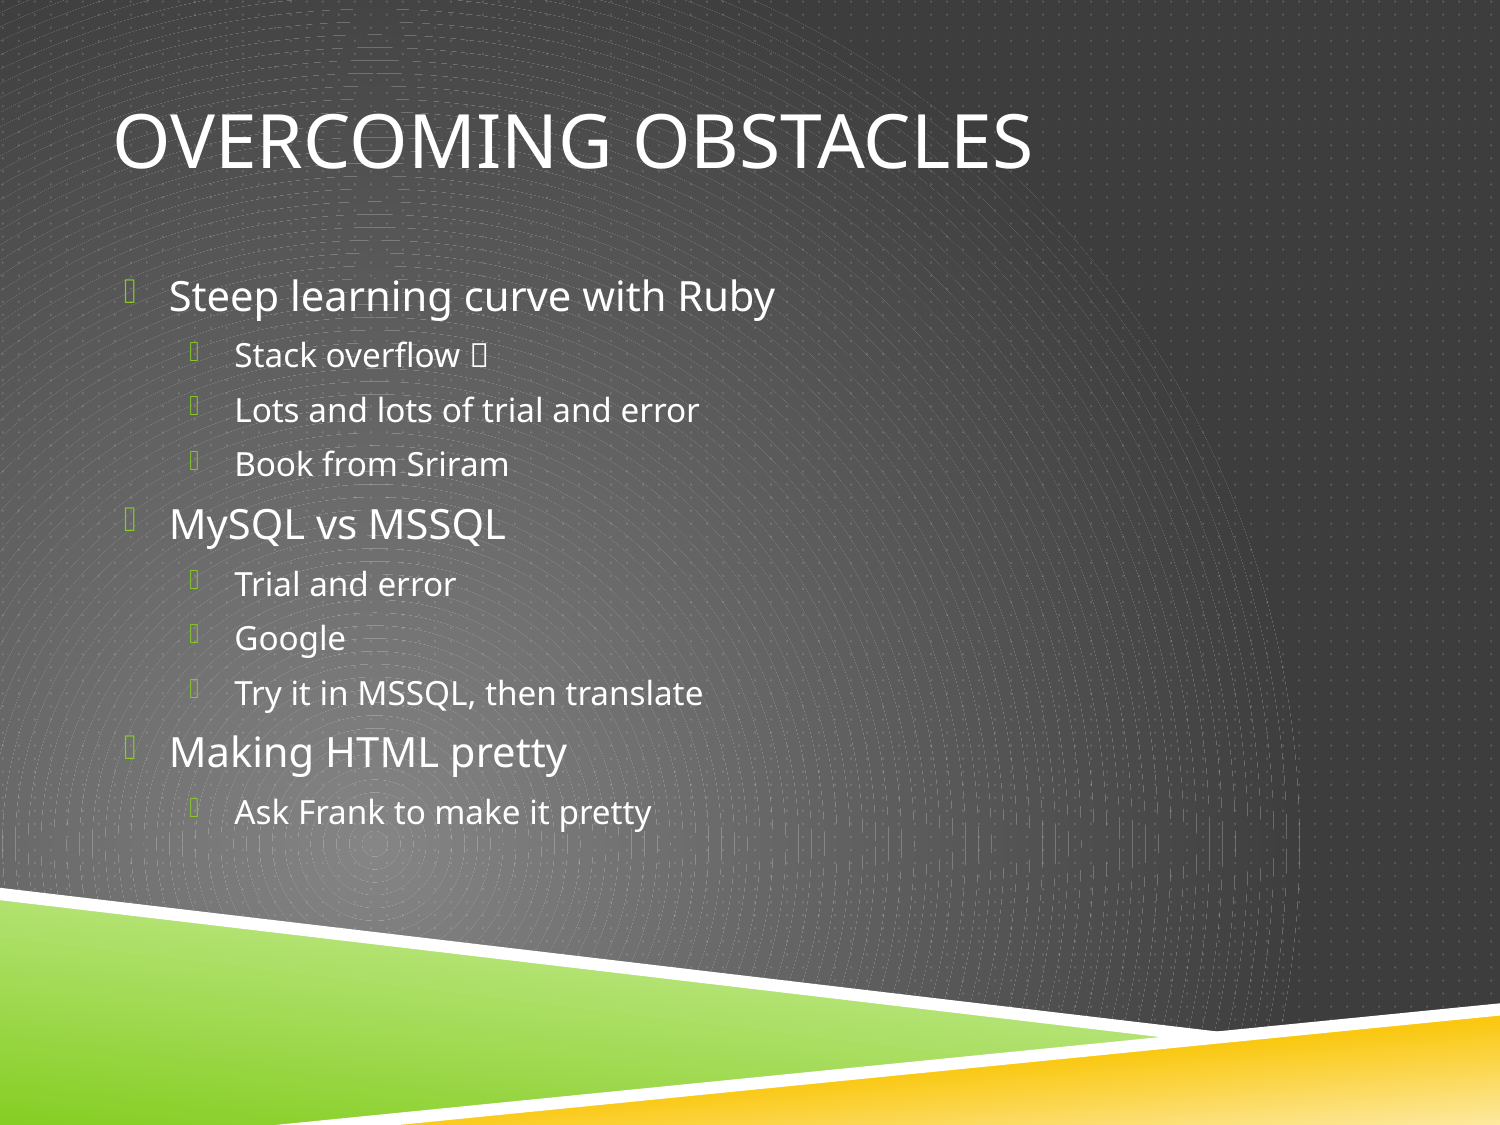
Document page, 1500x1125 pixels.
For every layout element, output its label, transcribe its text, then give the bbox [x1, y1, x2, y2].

title Overcoming obstacles [112, 45, 1388, 233]
list Steep learning curve with Ruby Stack overflow  Lots and lots of trial and error Book from Sriram MySQL vs MSSQL Trial and error Google Try it in MSSQL, then translate Making HTML pretty Ask Frank to make it pretty [112, 262, 1388, 875]
